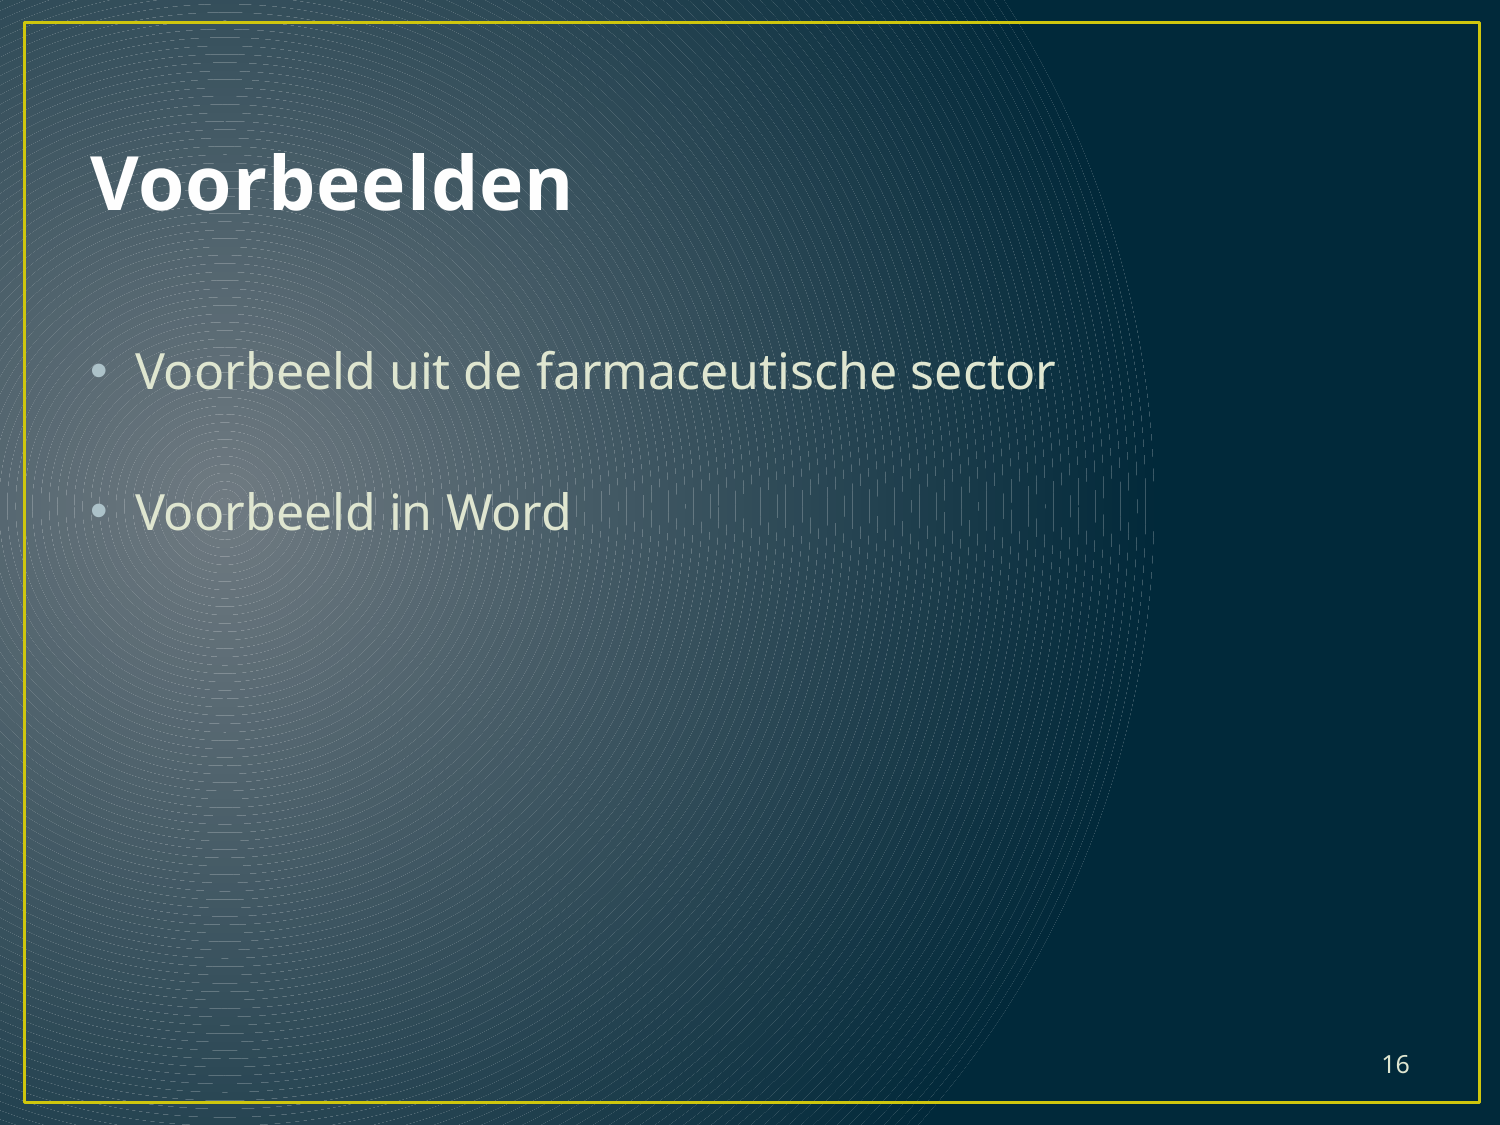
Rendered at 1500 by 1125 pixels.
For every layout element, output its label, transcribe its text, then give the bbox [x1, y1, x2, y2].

slide_number 16 [1074, 1035, 1425, 1096]
title Voorbeelden [75, 45, 1425, 233]
list Voorbeeld uit de farmaceutische sector Voorbeeld in Word [75, 262, 1425, 1005]
